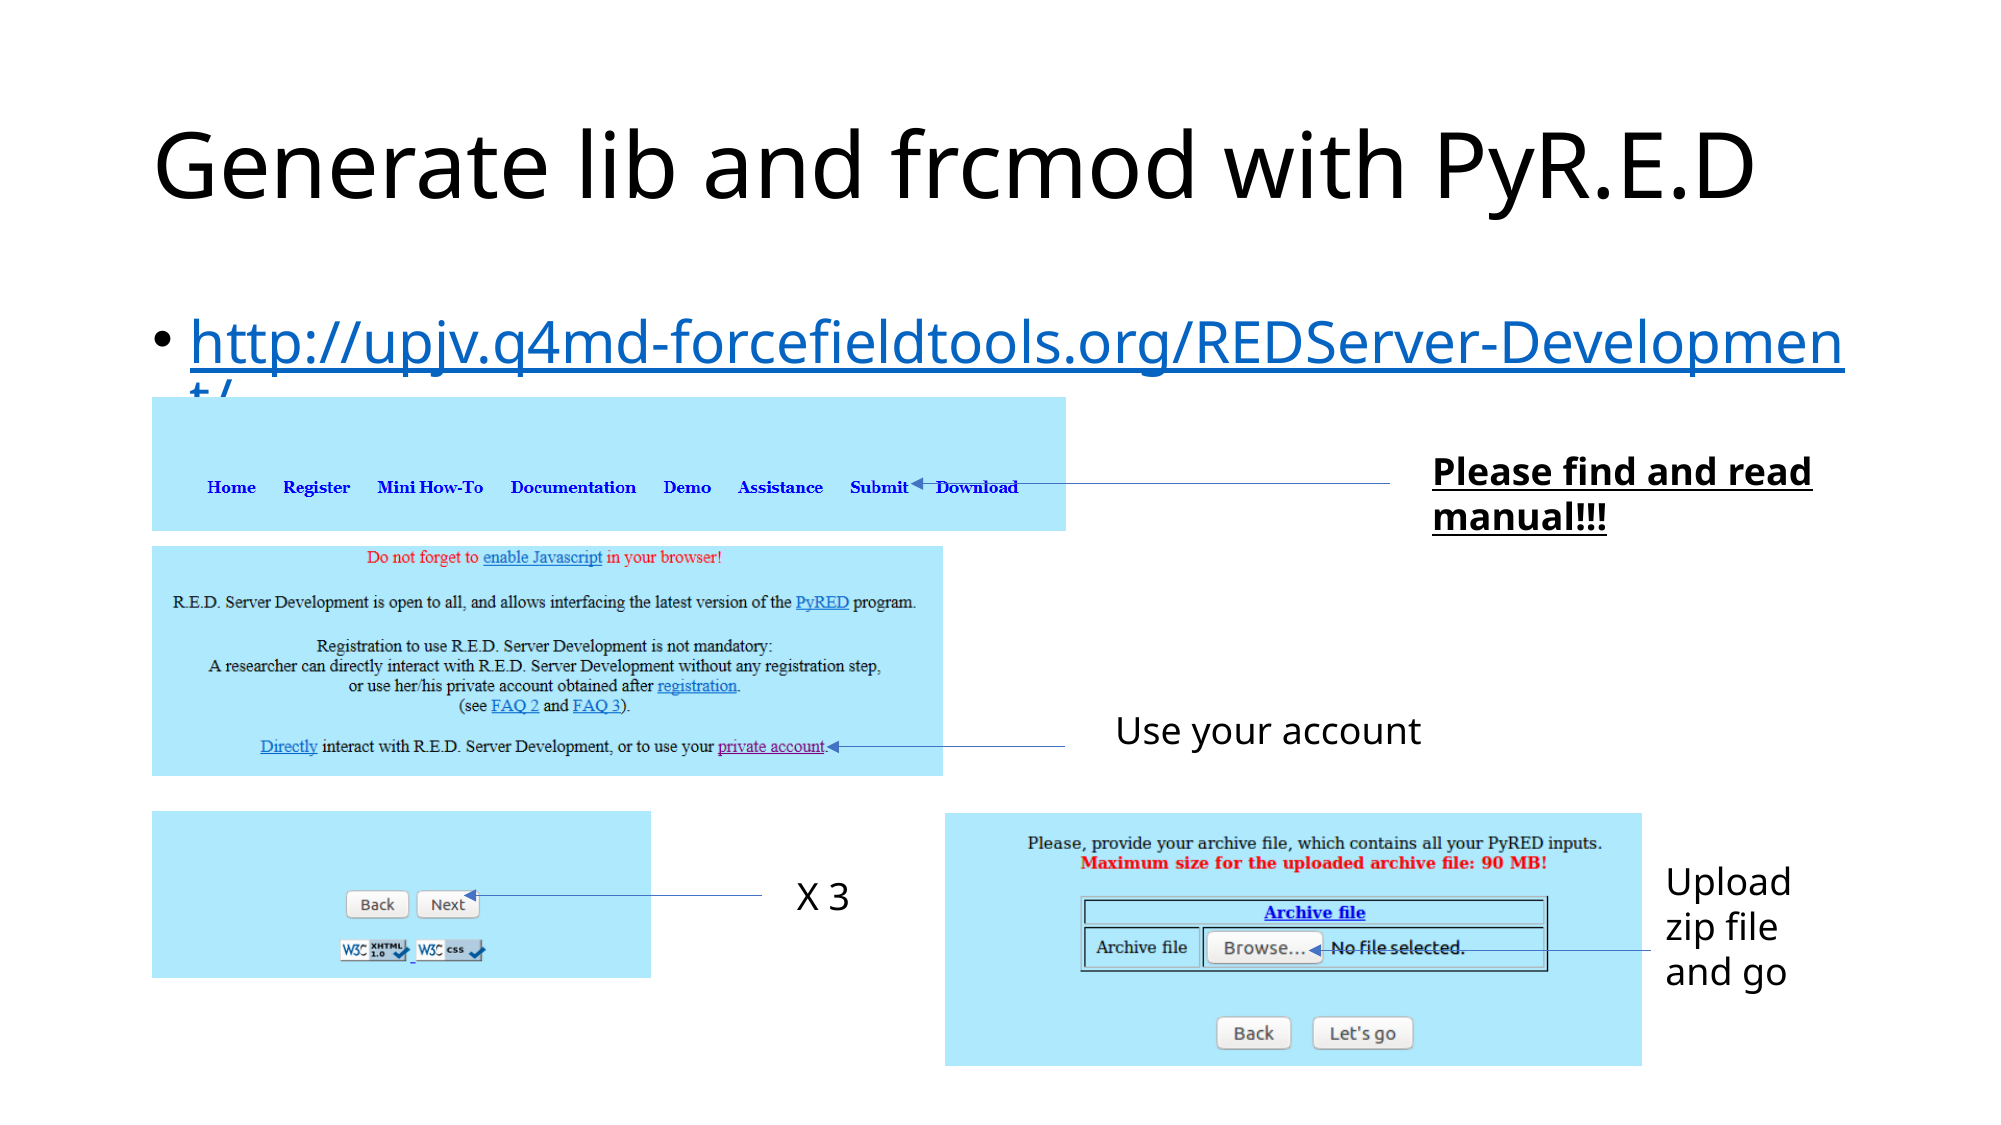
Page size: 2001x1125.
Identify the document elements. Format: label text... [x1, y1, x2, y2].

text_box Use your account [1100, 699, 1548, 760]
title Generate lib and frcmod with PyR.E.D [137, 59, 1863, 278]
picture [152, 811, 651, 978]
list http://upjv.q4md-forcefieldtools.org/REDServer-Development/ [137, 299, 1863, 1014]
picture [945, 813, 1642, 1066]
picture [152, 397, 1066, 531]
text_box Please find and read manual!!! [1417, 440, 1976, 546]
picture [152, 546, 943, 776]
text_box Upload zip file and go [1650, 850, 1824, 1001]
text_box X 3 [782, 865, 890, 926]
